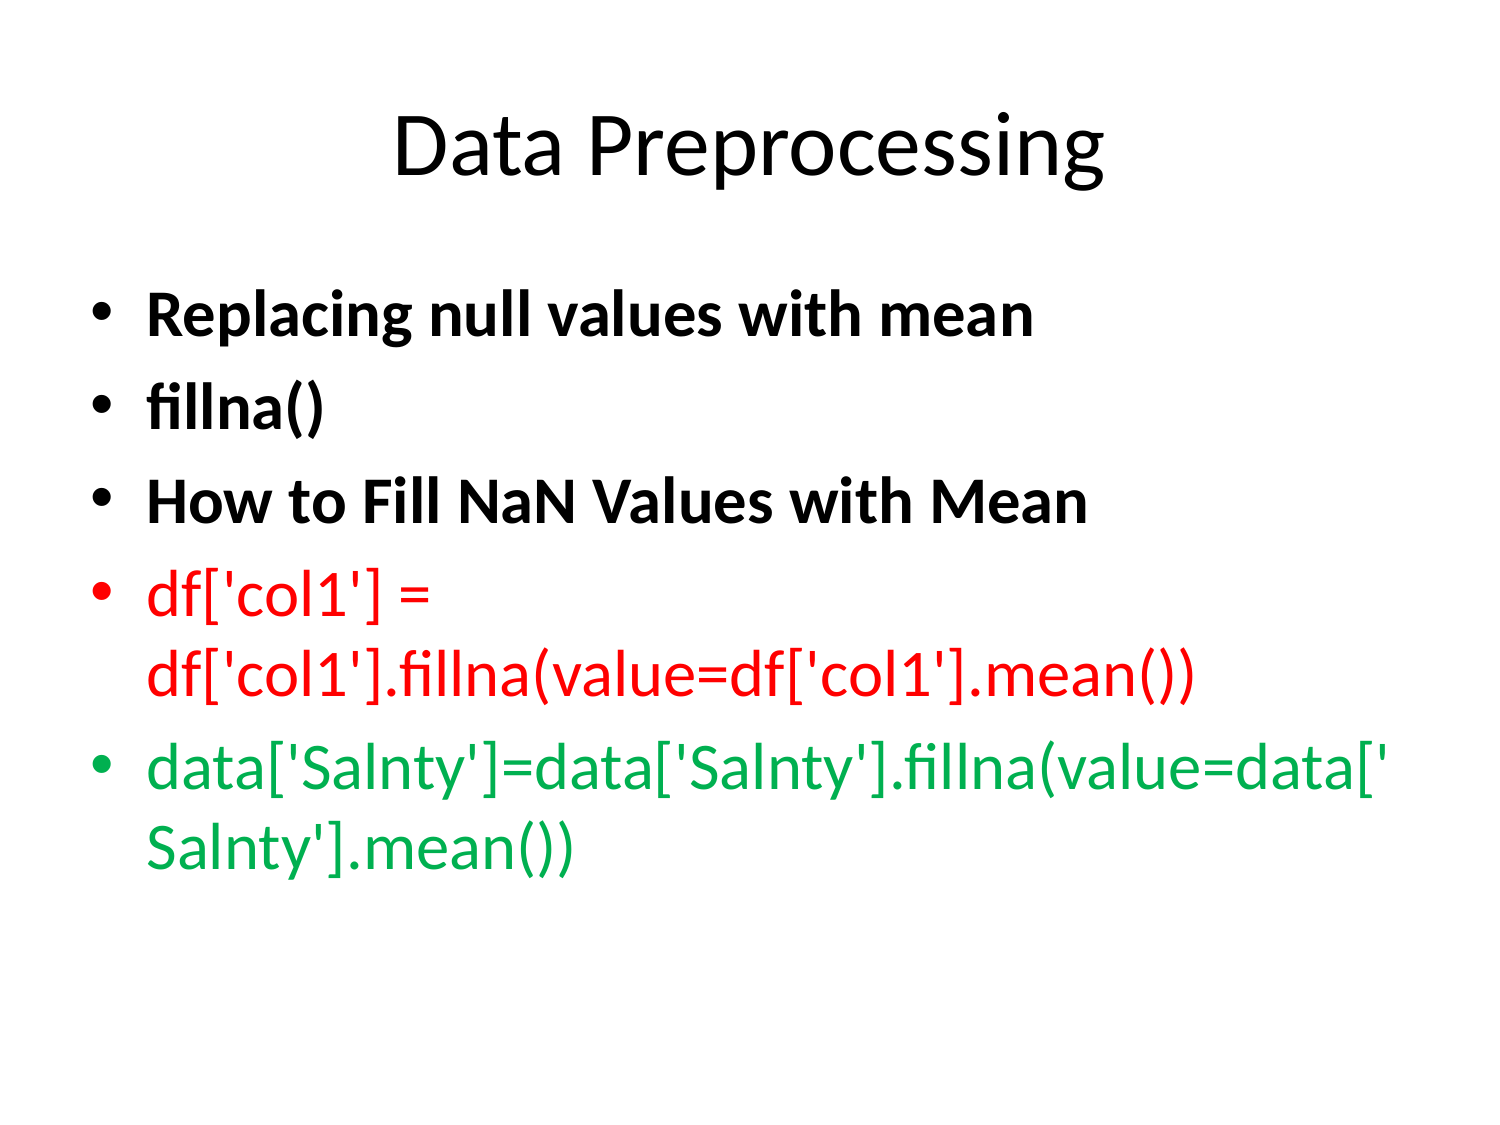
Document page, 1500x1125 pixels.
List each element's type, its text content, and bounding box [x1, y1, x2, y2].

list Replacing null values with mean fillna() How to Fill NaN Values with Mean df['col1'] = df['col1'].fillna(value=df['col1'].mean()) data['Salnty']=data['Salnty'].fillna(value=data['Salnty'].mean()) [75, 262, 1425, 1005]
title Data Preprocessing [75, 45, 1425, 233]
